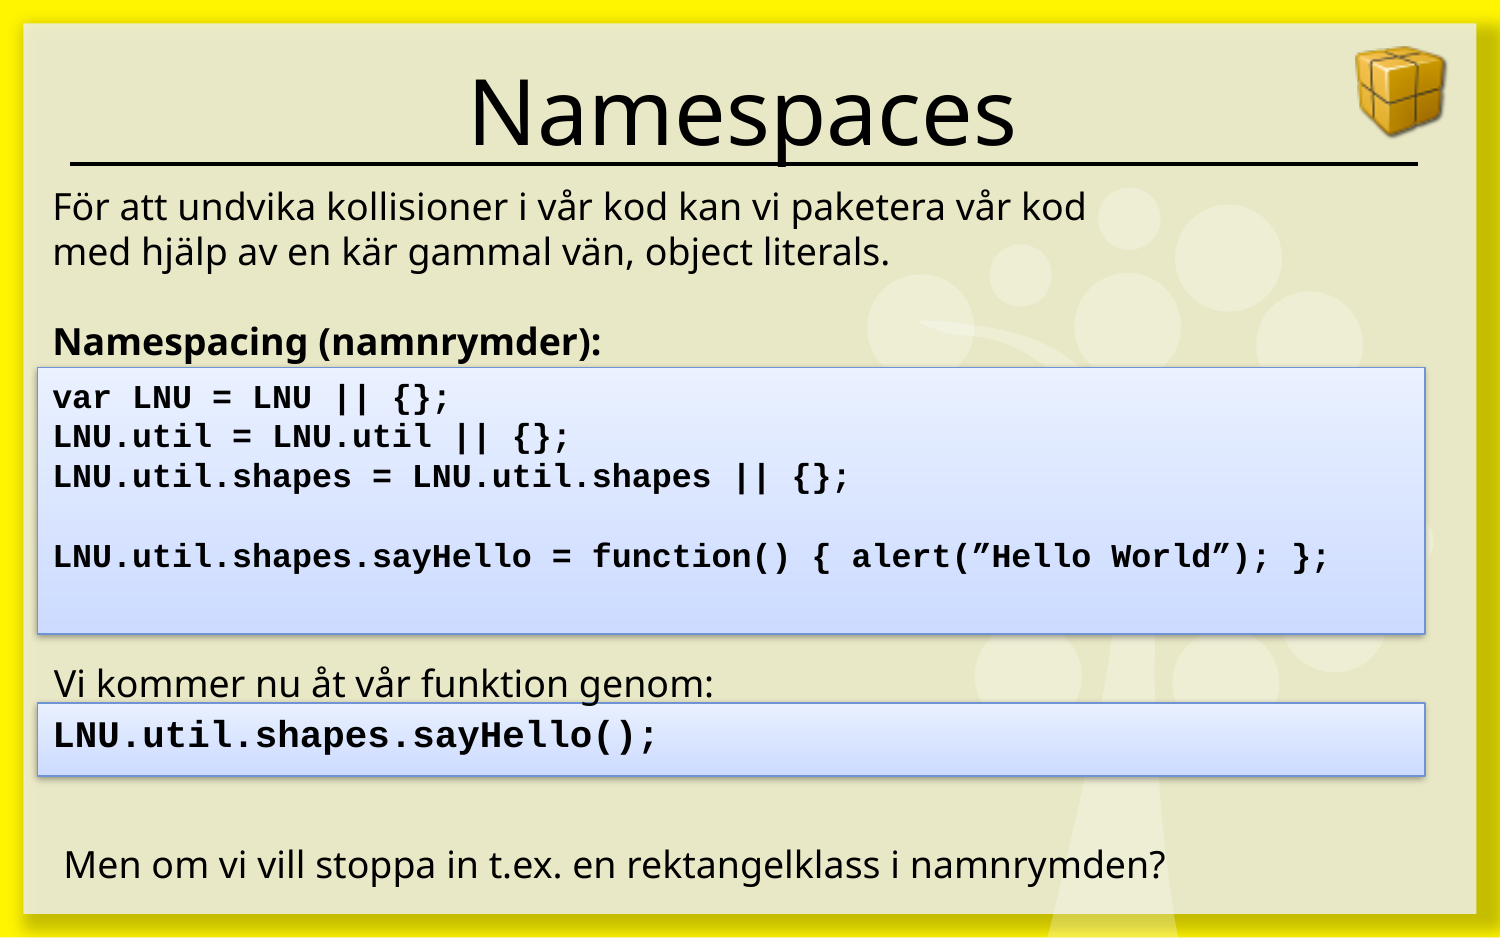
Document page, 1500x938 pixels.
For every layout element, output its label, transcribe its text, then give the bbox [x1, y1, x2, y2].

text_box Vi kommer nu åt vår funktion genom: [39, 652, 730, 713]
picture [1352, 43, 1453, 144]
text_box För att undvika kollisioner i vår kod kan vi paketera vår kod med hjälp av en kär gammal vän, object literals. Namespacing (namnrymder): För att skapa organisationen kring ditt name space skriver du: [37, 175, 1125, 366]
text_box LNU.util.shapes.sayHello(); [37, 702, 1426, 777]
text_box var LNU = LNU || {}; LNU.util = LNU.util || {}; LNU.util.shapes = LNU.util.shapes || {}; LNU.util.shapes.sayHello = function() { alert(”Hello World”); }; [37, 367, 1426, 635]
title Namespaces [105, 46, 1381, 174]
text_box Men om vi vill stoppa in t.ex. en rektangelklass i namnrymden? [48, 833, 1192, 894]
